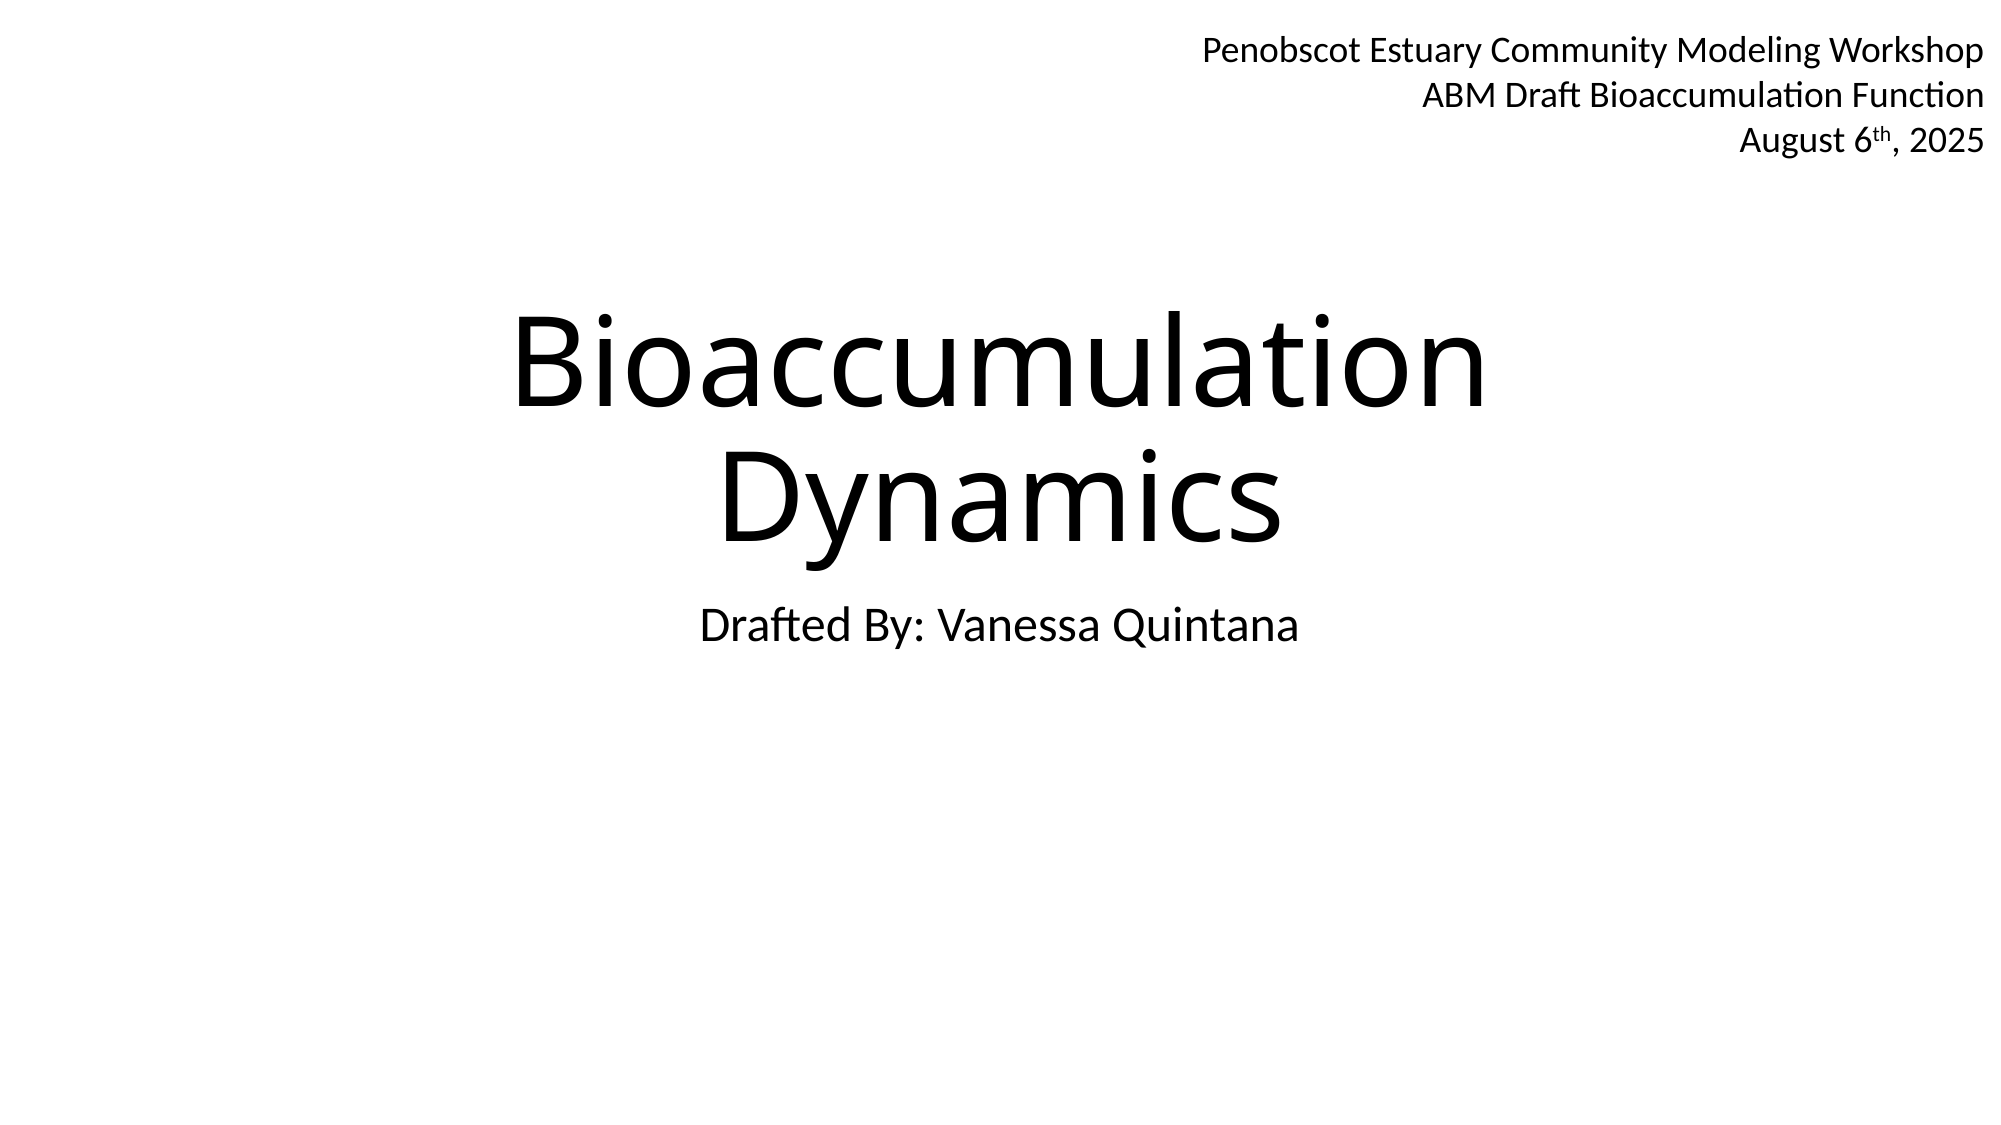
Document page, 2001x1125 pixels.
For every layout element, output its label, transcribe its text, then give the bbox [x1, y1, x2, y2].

text_box Penobscot Estuary Community Modeling Workshop ABM Draft Bioaccumulation Function August 6th, 2025 [1137, 17, 2000, 168]
title Bioaccumulation Dynamics [249, 184, 1750, 576]
subtitle Drafted By: Vanessa Quintana [249, 590, 1750, 863]
